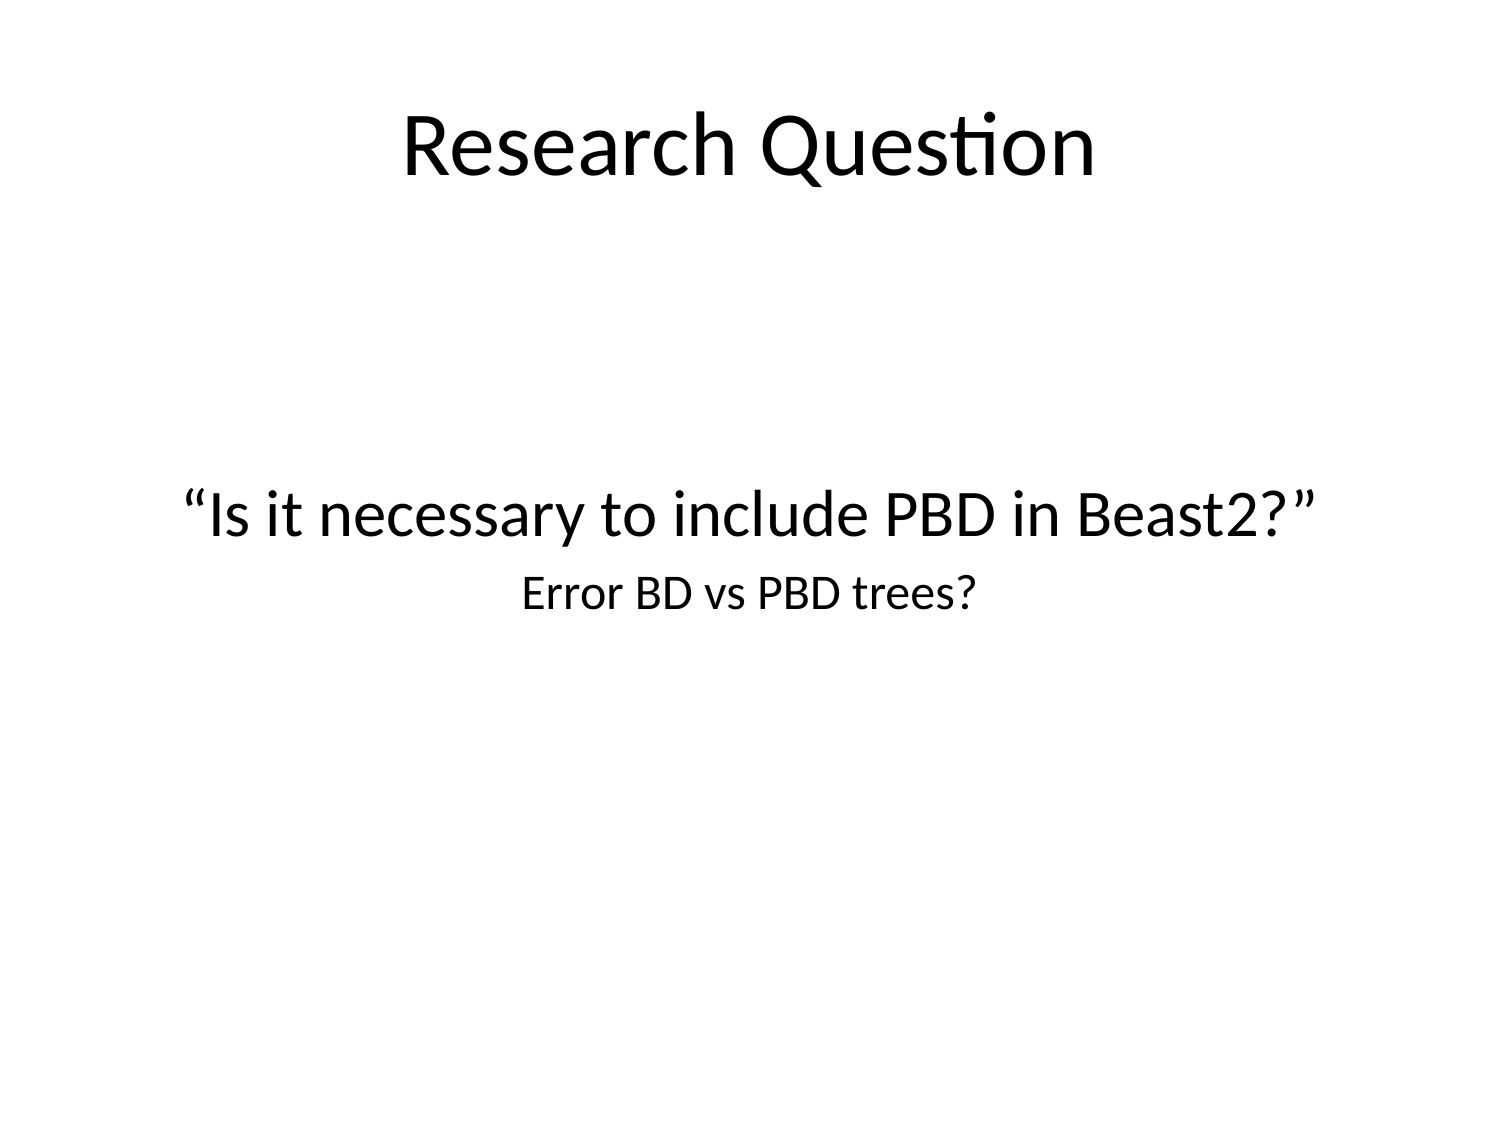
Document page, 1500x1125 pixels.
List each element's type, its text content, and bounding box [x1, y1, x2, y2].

list “Is it necessary to include PBD in Beast2?” Error BD vs PBD trees? [75, 462, 1425, 850]
title Research Question [75, 45, 1425, 233]
